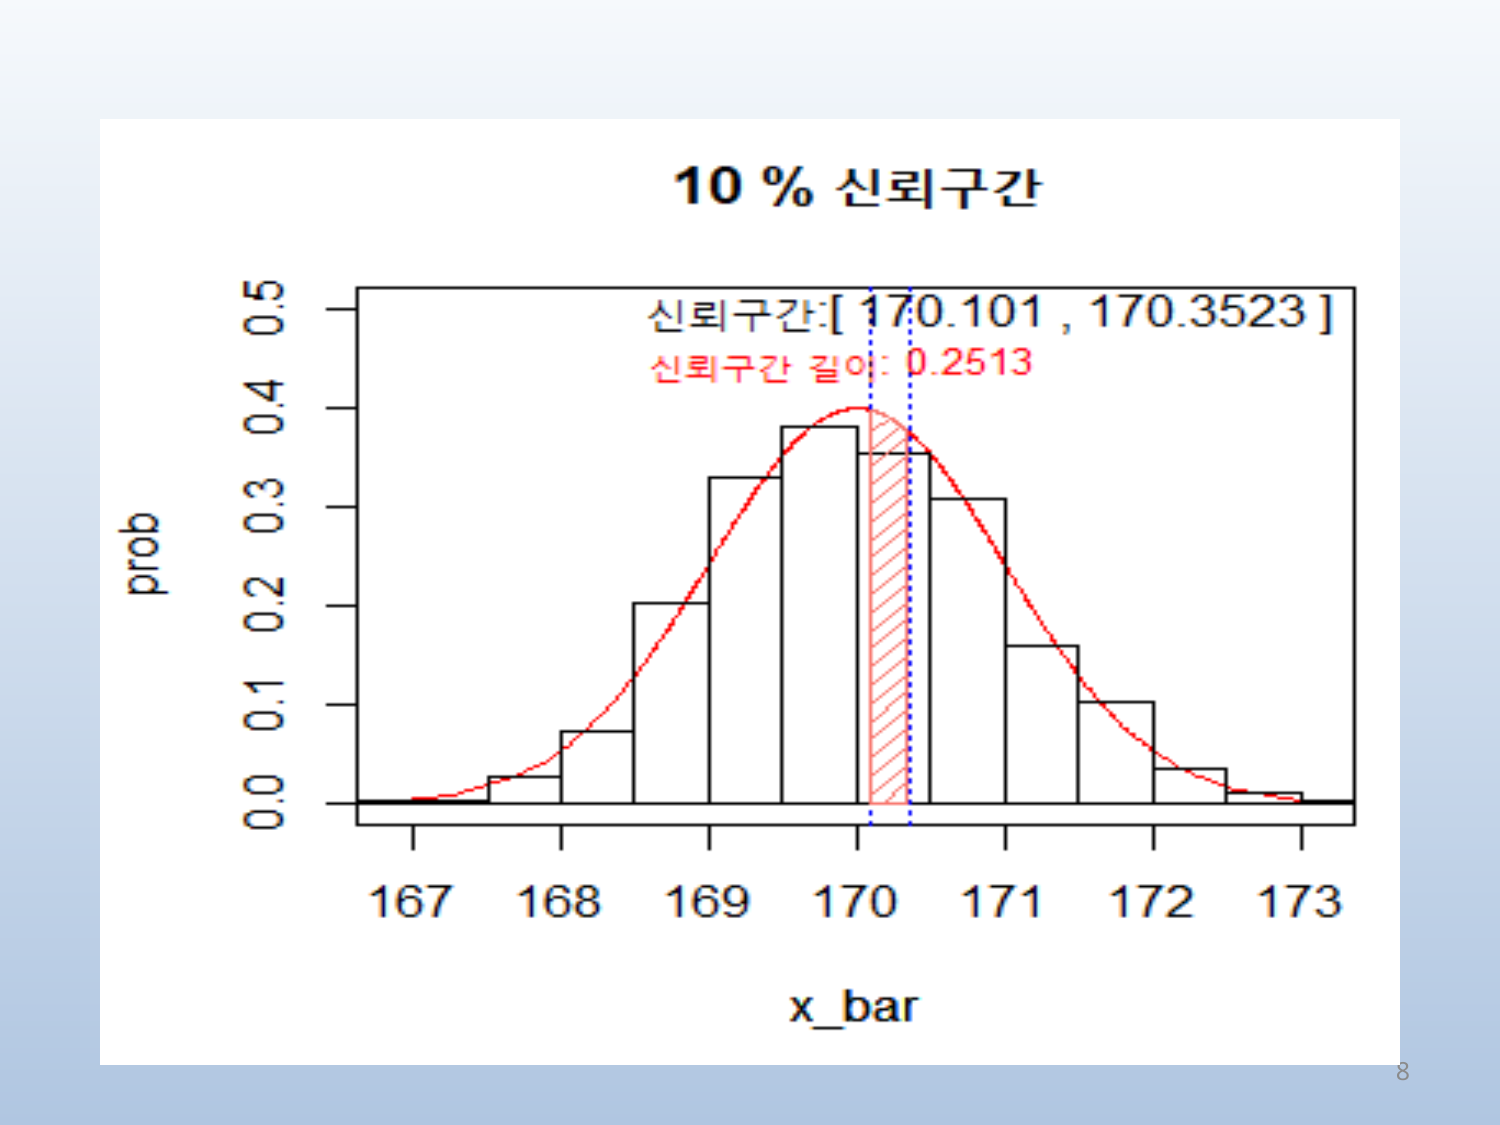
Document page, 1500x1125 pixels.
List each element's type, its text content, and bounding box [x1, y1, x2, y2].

slide_number 8 [1074, 1042, 1425, 1103]
picture [100, 119, 1400, 1065]
